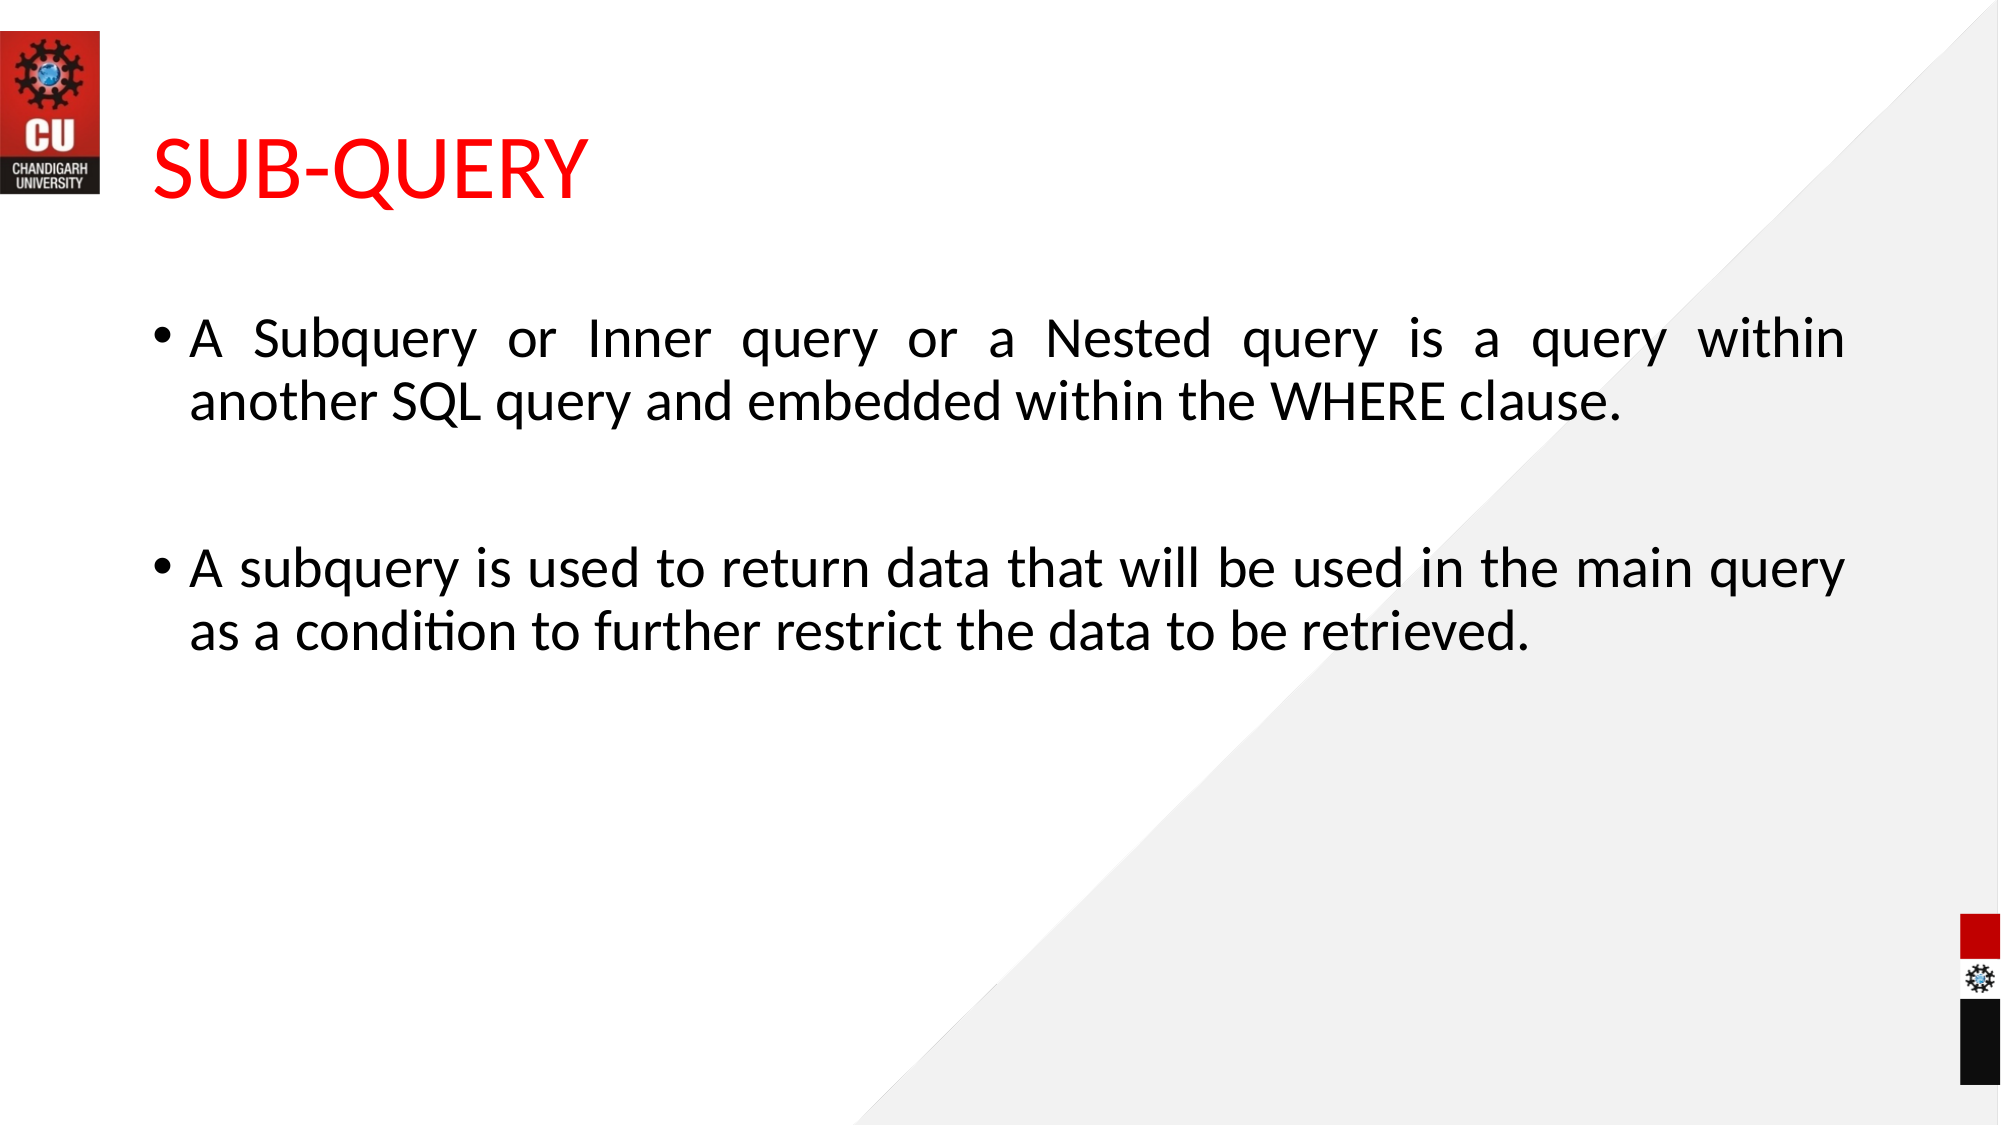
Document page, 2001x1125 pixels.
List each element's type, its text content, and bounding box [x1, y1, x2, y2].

list A Subquery or Inner query or a Nested query is a query within another SQL query and embedded within the WHERE clause. A subquery is used to return data that will be used in the main query as a condition to further restrict the data to be retrieved. [137, 299, 1863, 1014]
picture [0, 0, 2001, 1125]
title SUB-QUERY [137, 59, 1863, 278]
